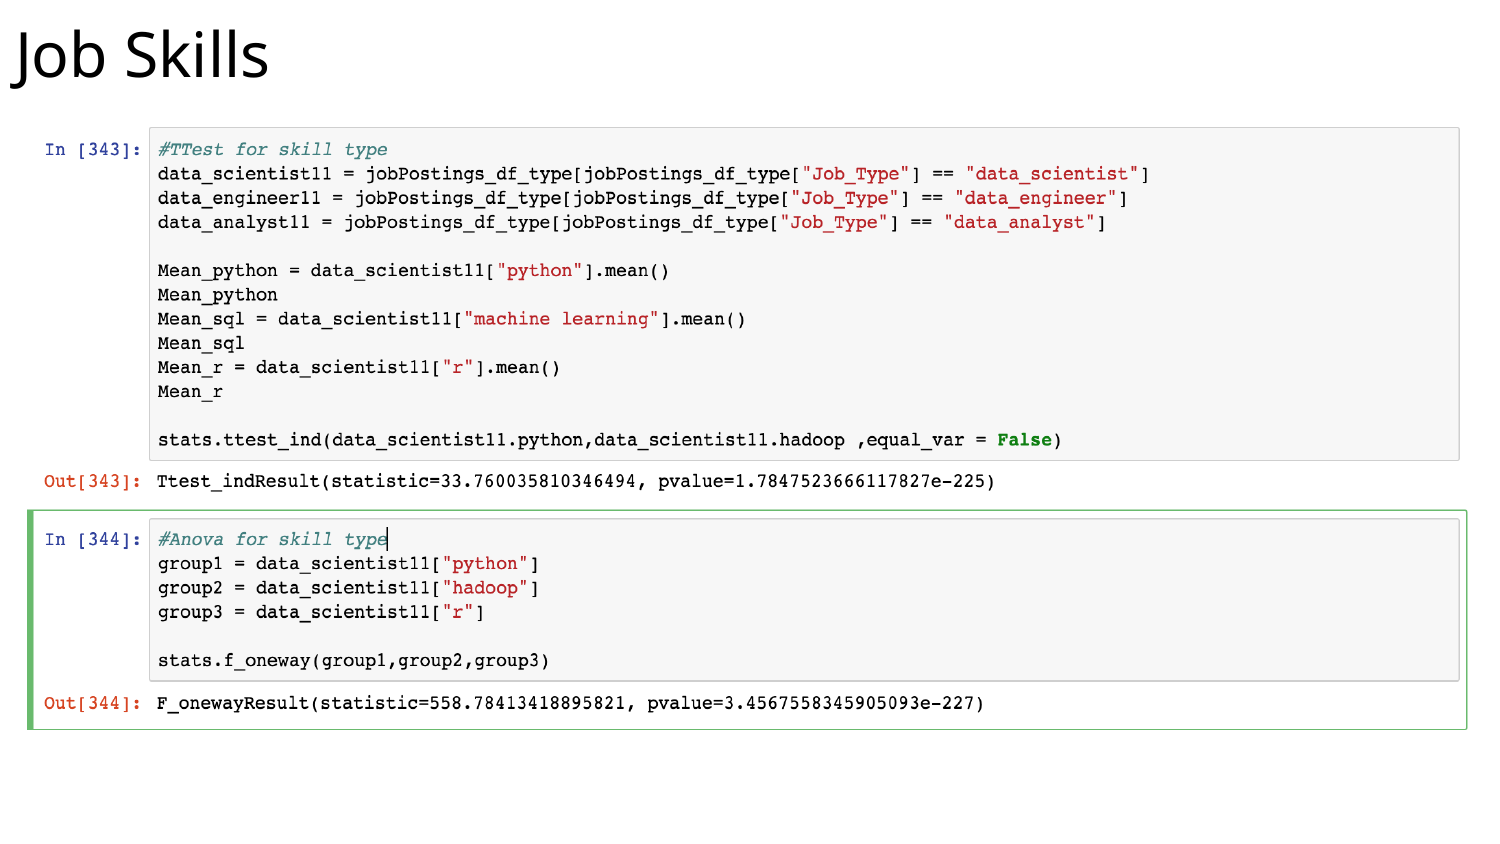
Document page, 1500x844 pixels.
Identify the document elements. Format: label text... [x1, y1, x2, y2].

picture [24, 118, 1476, 734]
title Job Skills [0, 0, 1398, 94]
